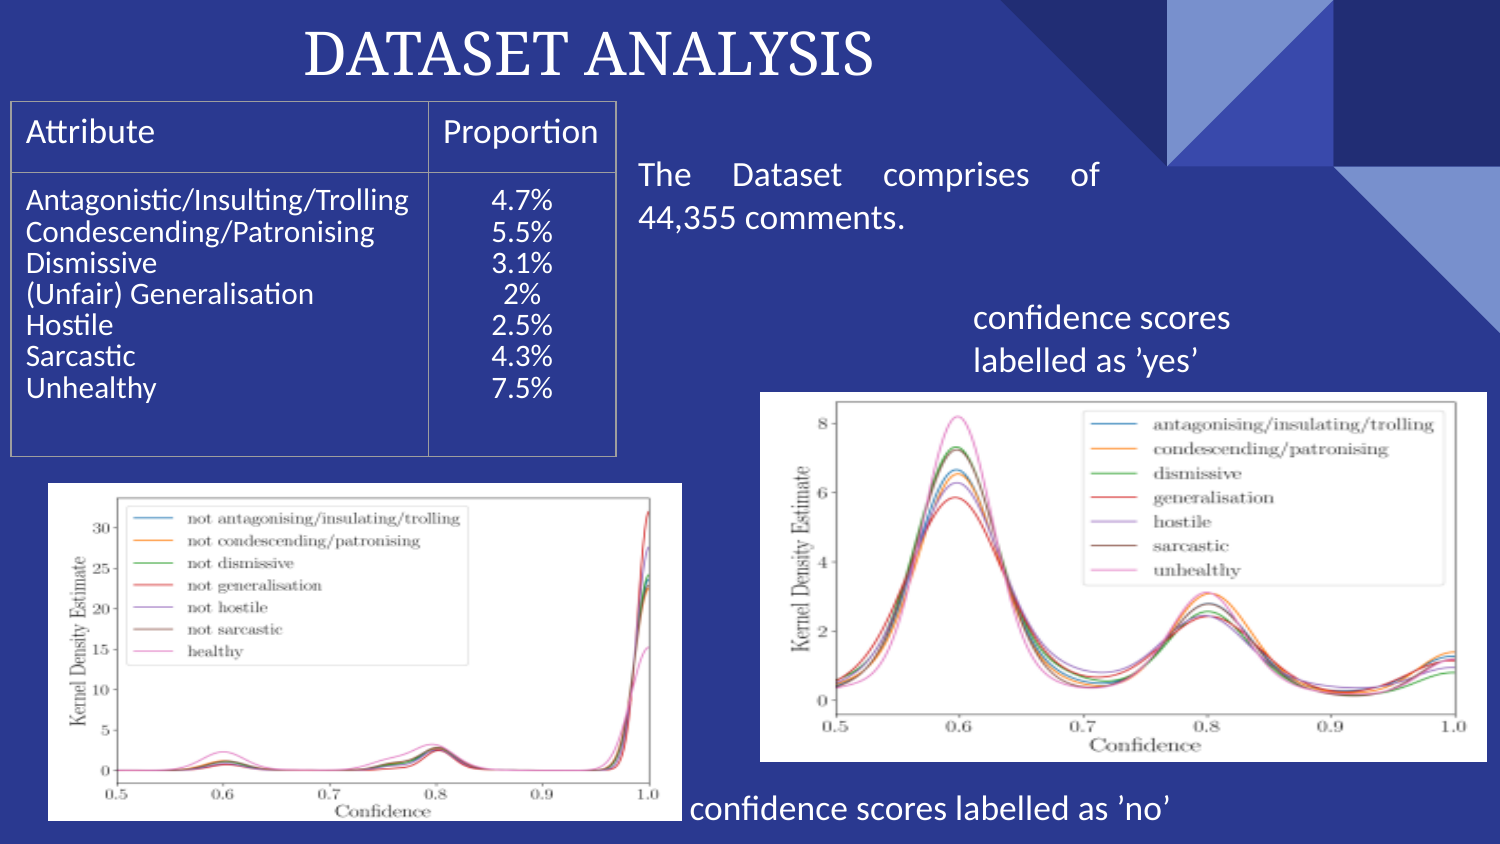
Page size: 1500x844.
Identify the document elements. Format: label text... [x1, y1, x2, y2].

picture [48, 483, 682, 821]
text_box The Dataset comprises of 44,355 comments. [623, 136, 1116, 252]
text_box DATASET ANALYSIS [288, 0, 1047, 93]
text_box confidence scores labelled as ’no’ [674, 770, 1200, 844]
table_header Attribute [12, 102, 428, 172]
table_cell Antagonistic/Insulting/Trolling Condescending/Patronising Dismissive (Unfair) Generalisation Hostile Sarcastic Unhealthy [12, 173, 428, 456]
text_box confidence scores labelled as ’yes’ [958, 279, 1264, 385]
table_header Proportion [429, 102, 615, 172]
table_cell 4.7% 5.5% 3.1% 2% 2.5% 4.3% 7.5% [429, 173, 615, 456]
picture [760, 392, 1487, 763]
